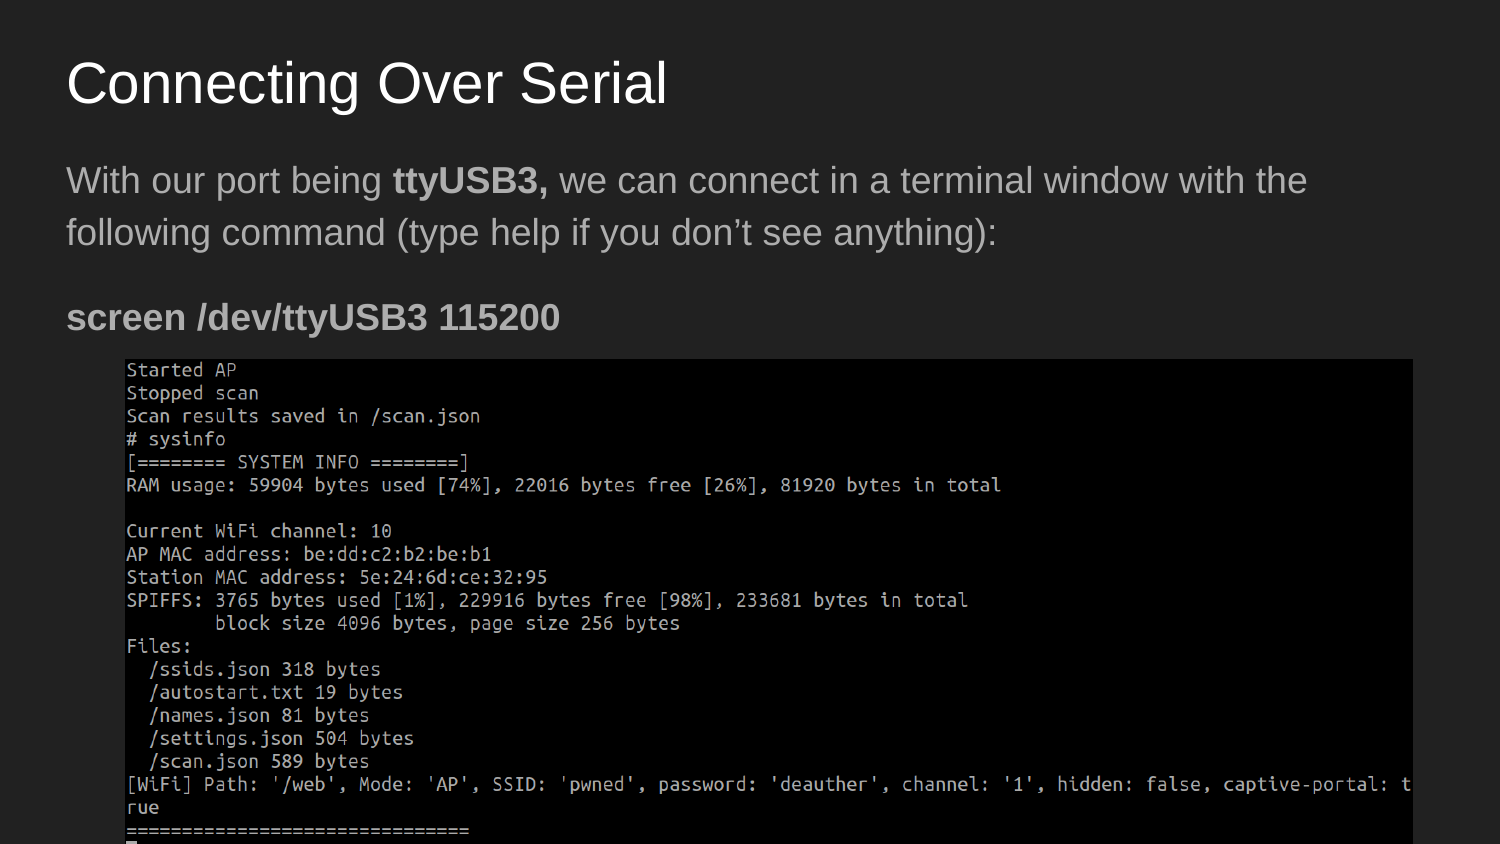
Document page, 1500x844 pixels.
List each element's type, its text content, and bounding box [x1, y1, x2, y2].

list With our port being ttyUSB3, we can connect in a terminal window with the following command (type help if you don’t see anything): screen /dev/ttyUSB3 115200 [51, 134, 1449, 695]
title Connecting Over Serial [51, 30, 1449, 125]
picture [125, 358, 1413, 844]
